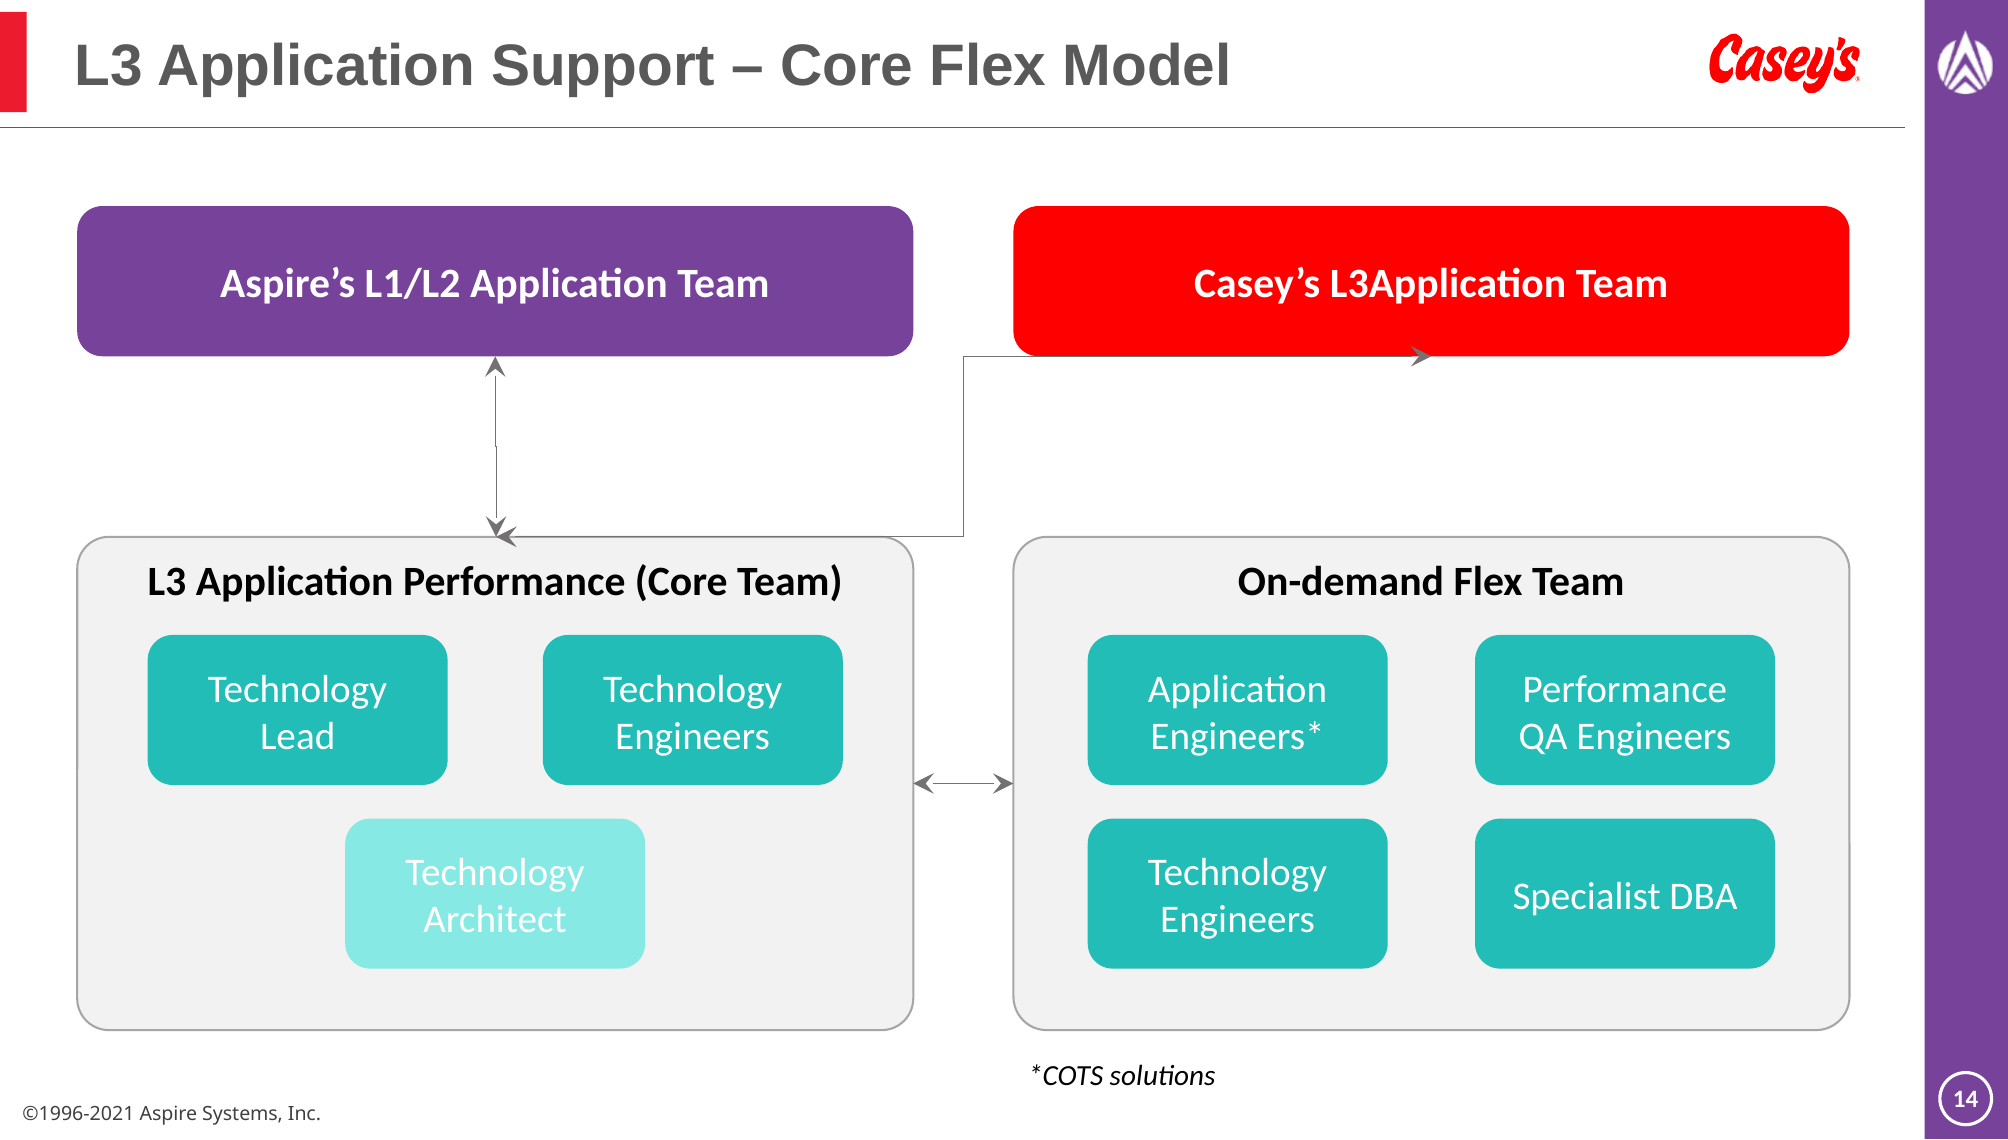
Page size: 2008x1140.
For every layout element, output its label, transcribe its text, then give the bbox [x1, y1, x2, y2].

title L3 Application Support – Core Flex Model [63, 20, 873, 104]
text_box *COTS solutions [1013, 1048, 1314, 1099]
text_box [873, 0, 1055, 915]
text_box Application Engineers* [1086, 633, 1389, 786]
text_box Technology Engineers [1086, 817, 1389, 970]
text_box Technology Architect [344, 817, 647, 970]
text_box On-demand Flex Team [1012, 535, 1851, 1032]
text_box Aspire’s L1/L2 Application Team [76, 205, 873, 358]
picture [1935, 28, 1996, 96]
text_box L3 Application Performance (Core Team) [76, 535, 915, 1032]
text_box Performance QA Engineers [1474, 633, 1777, 786]
text_box Casey’s L3Application Team [1055, 205, 1851, 358]
text_box Specialist DBA [1474, 817, 1777, 970]
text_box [147, 634, 843, 785]
picture [1693, 20, 1877, 103]
title L3 Application Support – Core Flex Model [1055, 20, 1646, 104]
